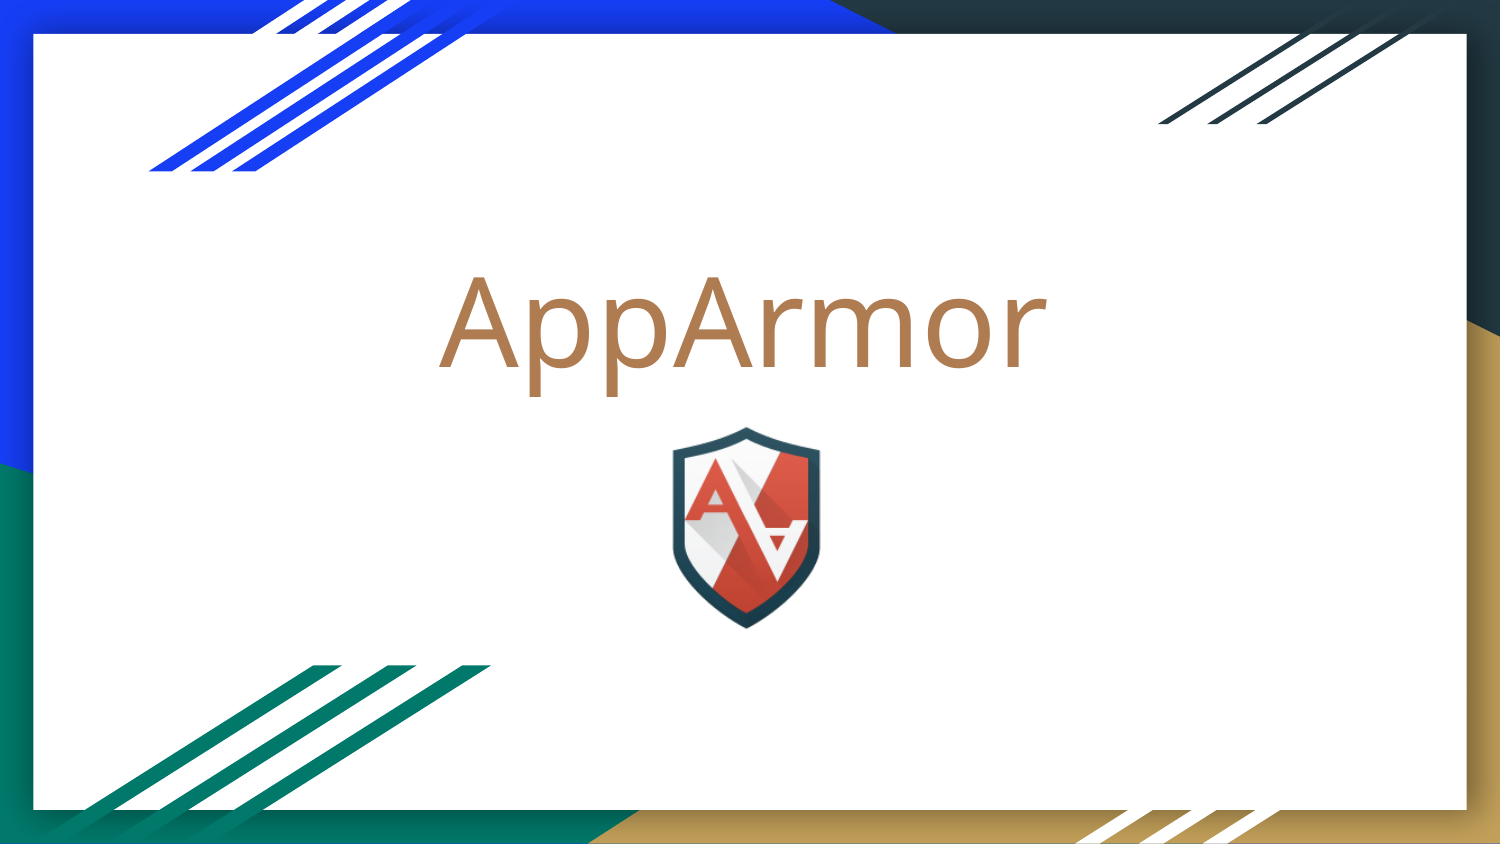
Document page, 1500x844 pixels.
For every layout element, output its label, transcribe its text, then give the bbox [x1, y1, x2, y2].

picture [622, 404, 871, 652]
title AppArmor [304, 199, 1185, 437]
